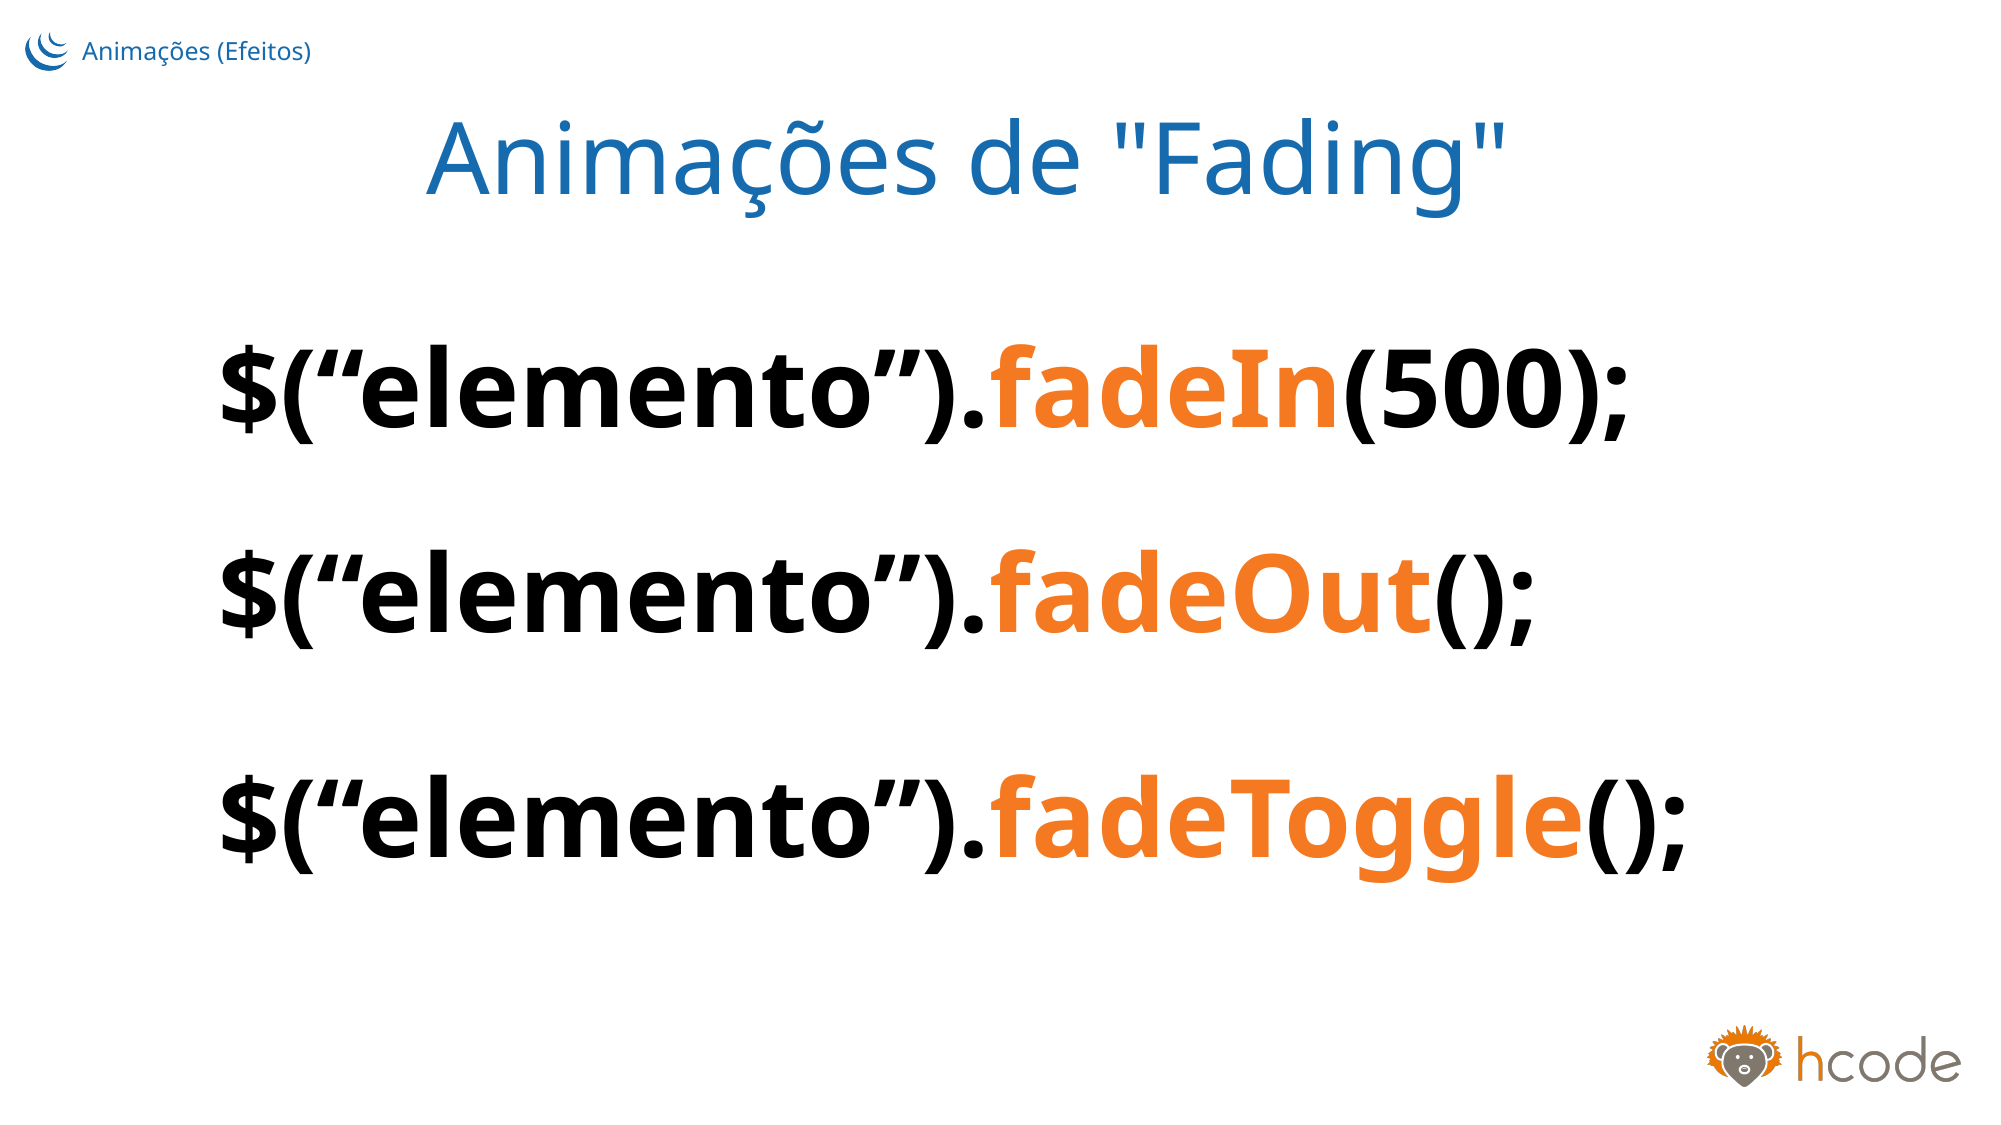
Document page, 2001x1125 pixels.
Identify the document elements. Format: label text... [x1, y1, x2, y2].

text_box Animações de "Fading" [119, 70, 1819, 238]
text_box $(“elemento”).fadeIn(500); [53, 281, 1975, 486]
picture [25, 32, 68, 72]
text_box $(“elemento”).fadeToggle(); [53, 711, 1975, 918]
text_box $(“elemento”).fadeOut(); [53, 486, 1975, 693]
picture [1707, 1025, 1962, 1087]
text_box Animações (Efeitos) [67, 20, 1445, 84]
